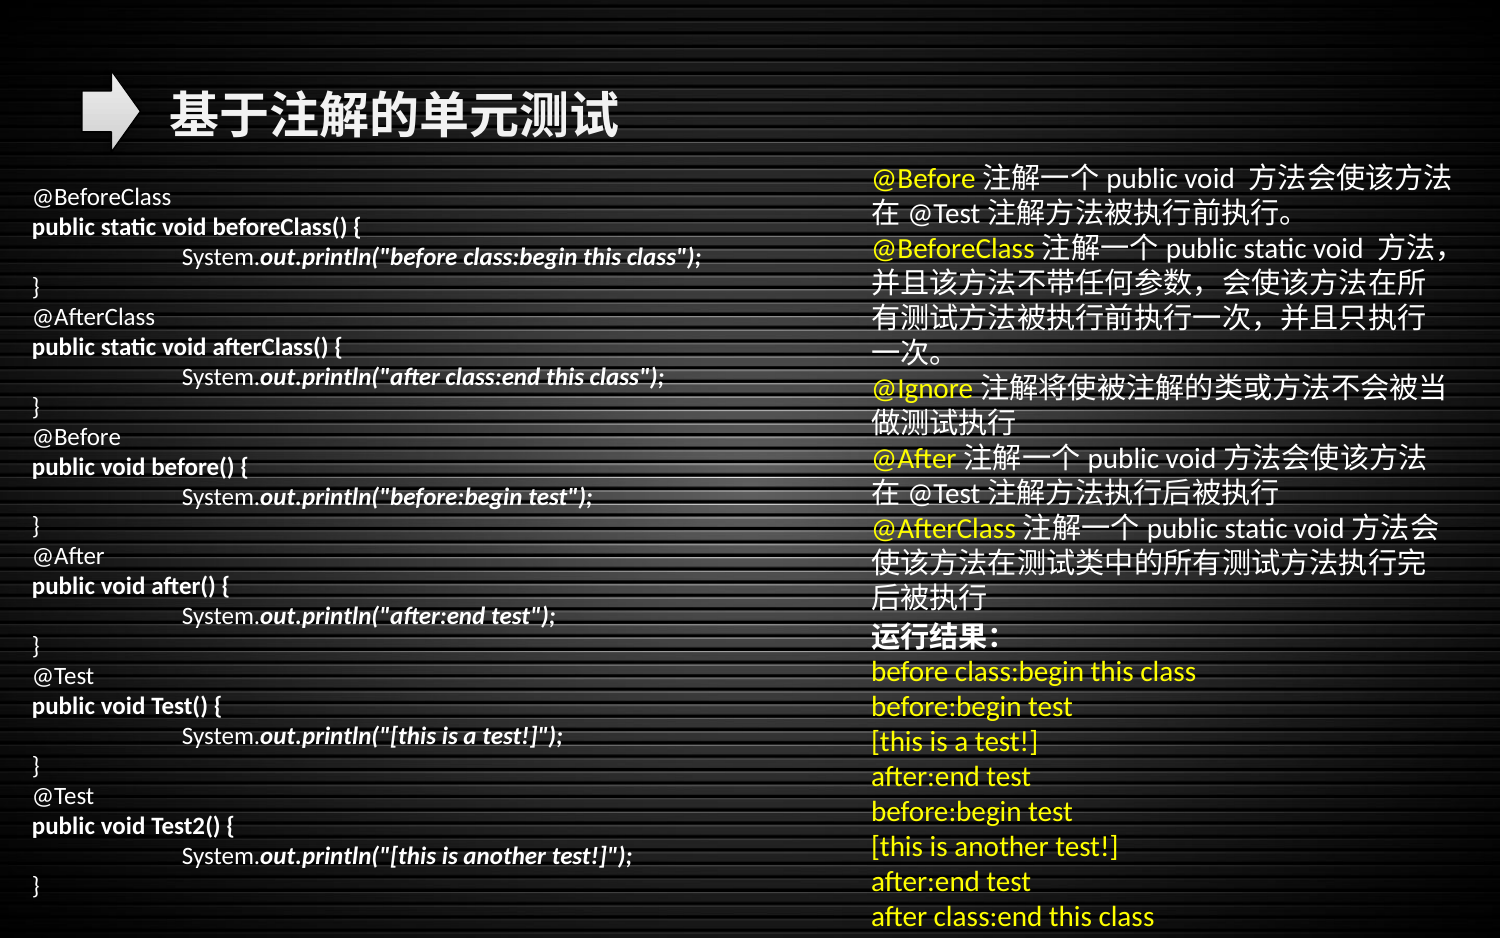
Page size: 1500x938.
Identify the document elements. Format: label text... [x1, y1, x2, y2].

text_box 运行结果： before class:begin this class before:begin test [this is a test!] after:end test before:begin test [this is another test!] after:end test after class:end this class [856, 610, 1412, 938]
text_box @Before注解一个public void 方法会使该方法在@Test注解方法被执行前执行。 @BeforeClass注解一个public static void 方法，并且该方法不带任何参数，会使该方法在所有测试方法被执行前执行一次，并且只执行一次。 @Ignore注解将使被注解的类或方法不会被当做测试执行 @After注解一个public void方法会使该方法在@Test注解方法执行后被执行 @AfterClass注解一个public static void方法会使该方法在测试类中的所有测试方法执行完后被执行 [856, 152, 1471, 622]
text_box 基于注解的单元测试 [154, 76, 635, 152]
picture [0, 0, 1500, 938]
text_box @BeforeClass public static void beforeClass() { System.out.println("before class:begin this class"); } @AfterClass public static void afterClass() { System.out.println("after class:end this class"); } @Before public void before() { System.out.println("before:begin test"); } @After public void after() { System.out.println("after:end test"); } @Test public void Test() { System.out.println("[this is a test!]"); } @Test public void Test2() { System.out.println("[this is another test!]"); } [17, 173, 718, 907]
text_box [81, 69, 142, 154]
